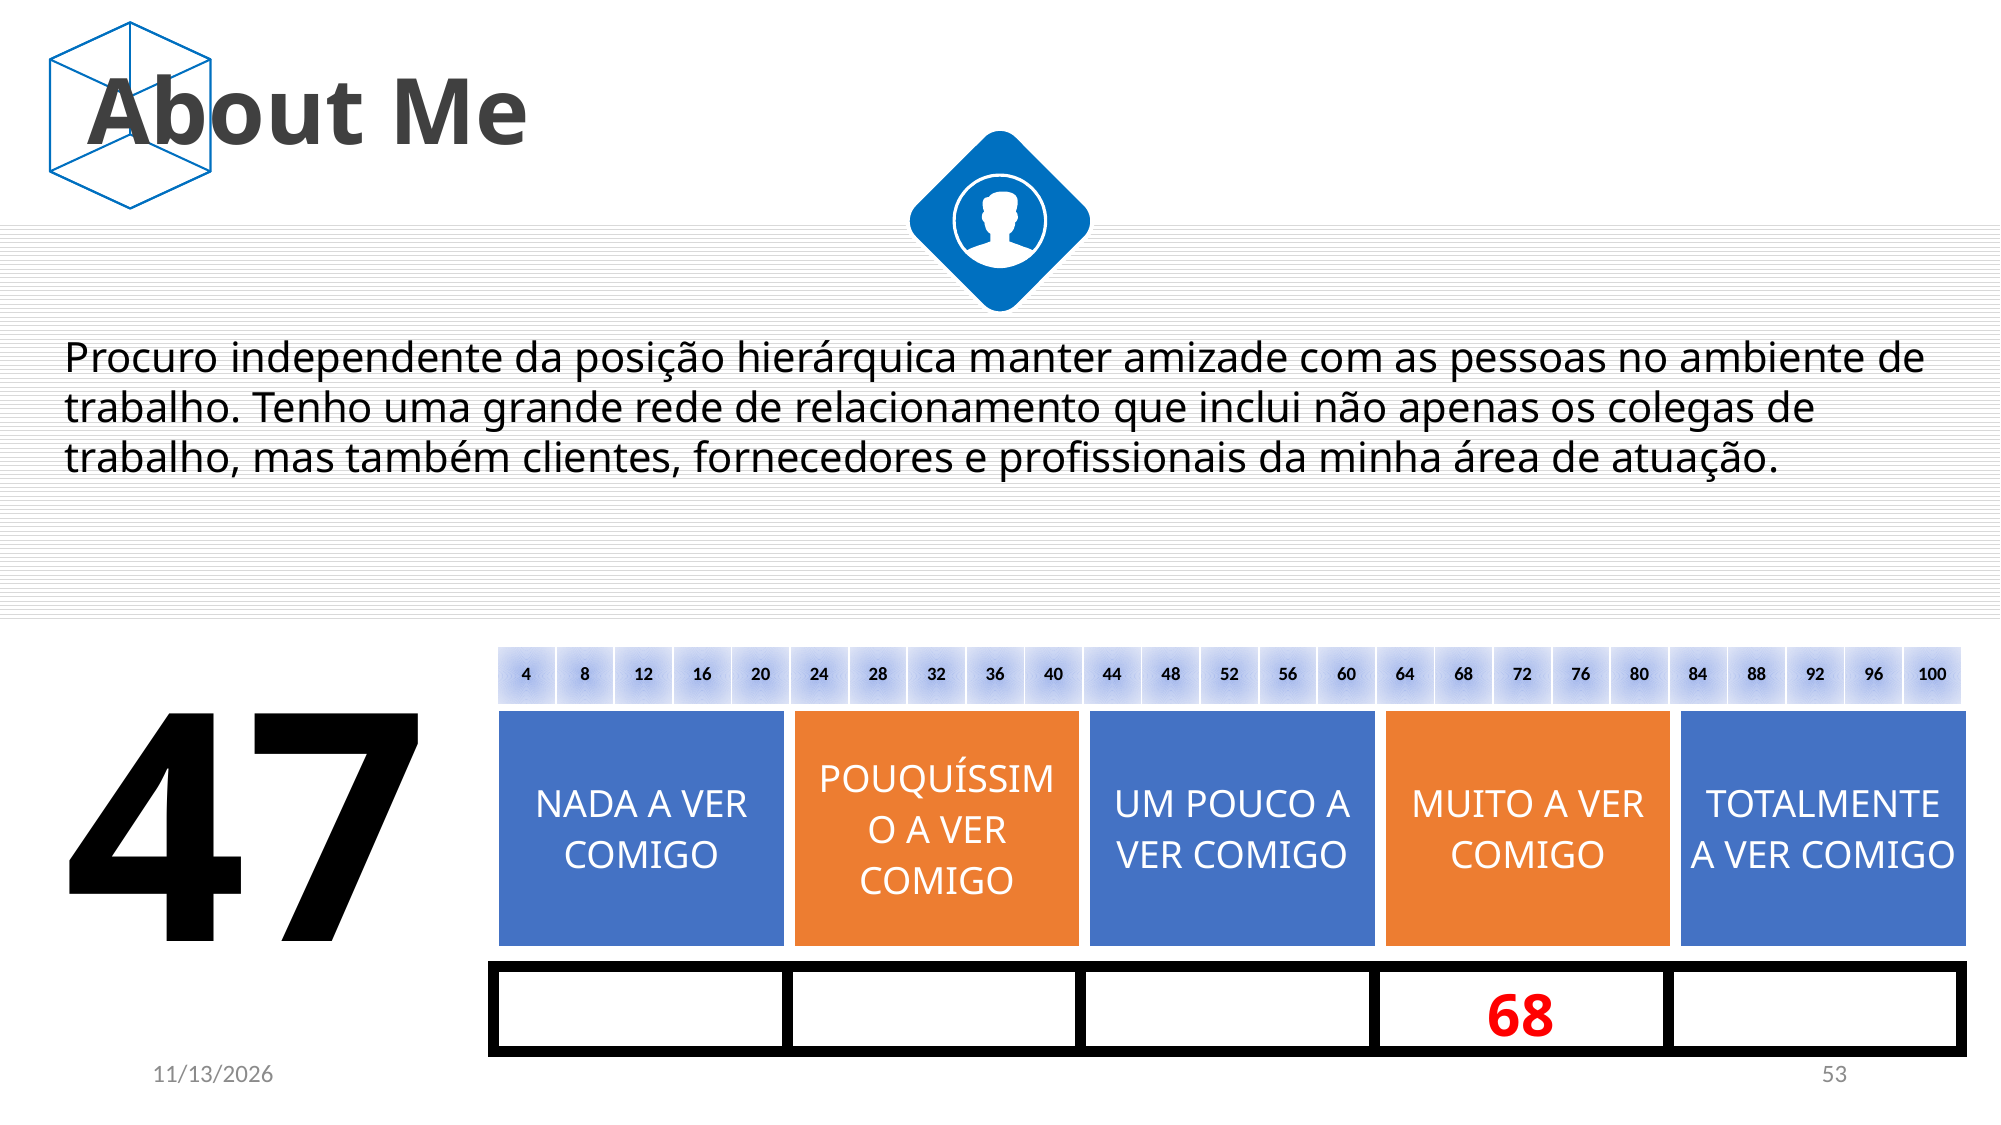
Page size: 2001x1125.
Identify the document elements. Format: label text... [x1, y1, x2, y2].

table_header 28 [850, 647, 906, 704]
table_header [793, 972, 1075, 1046]
text_box 47 [0, 615, 494, 1013]
slide_number 53 [1412, 1057, 1863, 1103]
table_header TOTALMENTE A VER COMIGO [1681, 711, 1966, 946]
table_header MUITO A VER COMIGO [1386, 711, 1670, 946]
table_header 72 [1494, 647, 1551, 704]
table_header 80 [1611, 647, 1668, 704]
table_header 52 [1201, 647, 1258, 704]
table_header 20 [732, 647, 789, 704]
table_header 84 [1670, 647, 1727, 704]
text_box [952, 173, 1048, 269]
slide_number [137, 1042, 588, 1103]
text_box Procuro independente da posição hierárquica manter amizade com as pessoas no ambiente de trabalho. Tenho uma grande rede de relacionamento que inclui não apenas os colegas de trabalho, mas também clientes, fornecedores e profissionais da minha área de atuação. [50, 322, 1948, 488]
table_header 88 [1728, 647, 1785, 704]
table_header 8 [557, 647, 613, 704]
table_header 60 [1318, 647, 1375, 704]
table_header [1086, 972, 1369, 1046]
table_header 56 [1260, 647, 1316, 704]
table_header 44 [1084, 647, 1141, 704]
table_header 96 [1845, 647, 1902, 704]
table_header 48 [1142, 647, 1199, 704]
table_header NADA A VER COMIGO [499, 711, 784, 946]
table_header [1674, 972, 1956, 1046]
table_header 12 [615, 647, 672, 704]
text_box [0, 220, 2000, 623]
text_box About Me [211, 65, 745, 165]
table_header POUQUÍSSIMO A VER COMIGO [795, 711, 1079, 946]
table_header 76 [1553, 647, 1609, 704]
text_box [906, 127, 1094, 315]
table_header 40 [1025, 647, 1082, 704]
table_header 32 [908, 647, 965, 704]
table_header 100 [1904, 647, 1961, 704]
table_header 24 [791, 647, 848, 704]
table_header 64 [1377, 647, 1434, 704]
table_header UM POUCO A VER COMIGO [1090, 711, 1375, 946]
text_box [49, 22, 211, 209]
table_header 36 [967, 647, 1024, 704]
table_header 92 [1787, 647, 1844, 704]
table_header 4 [498, 647, 555, 704]
table_header 68 [1380, 972, 1663, 1046]
table_header 16 [674, 647, 731, 704]
table_header 68 [1435, 647, 1492, 704]
table_header [499, 972, 782, 1046]
